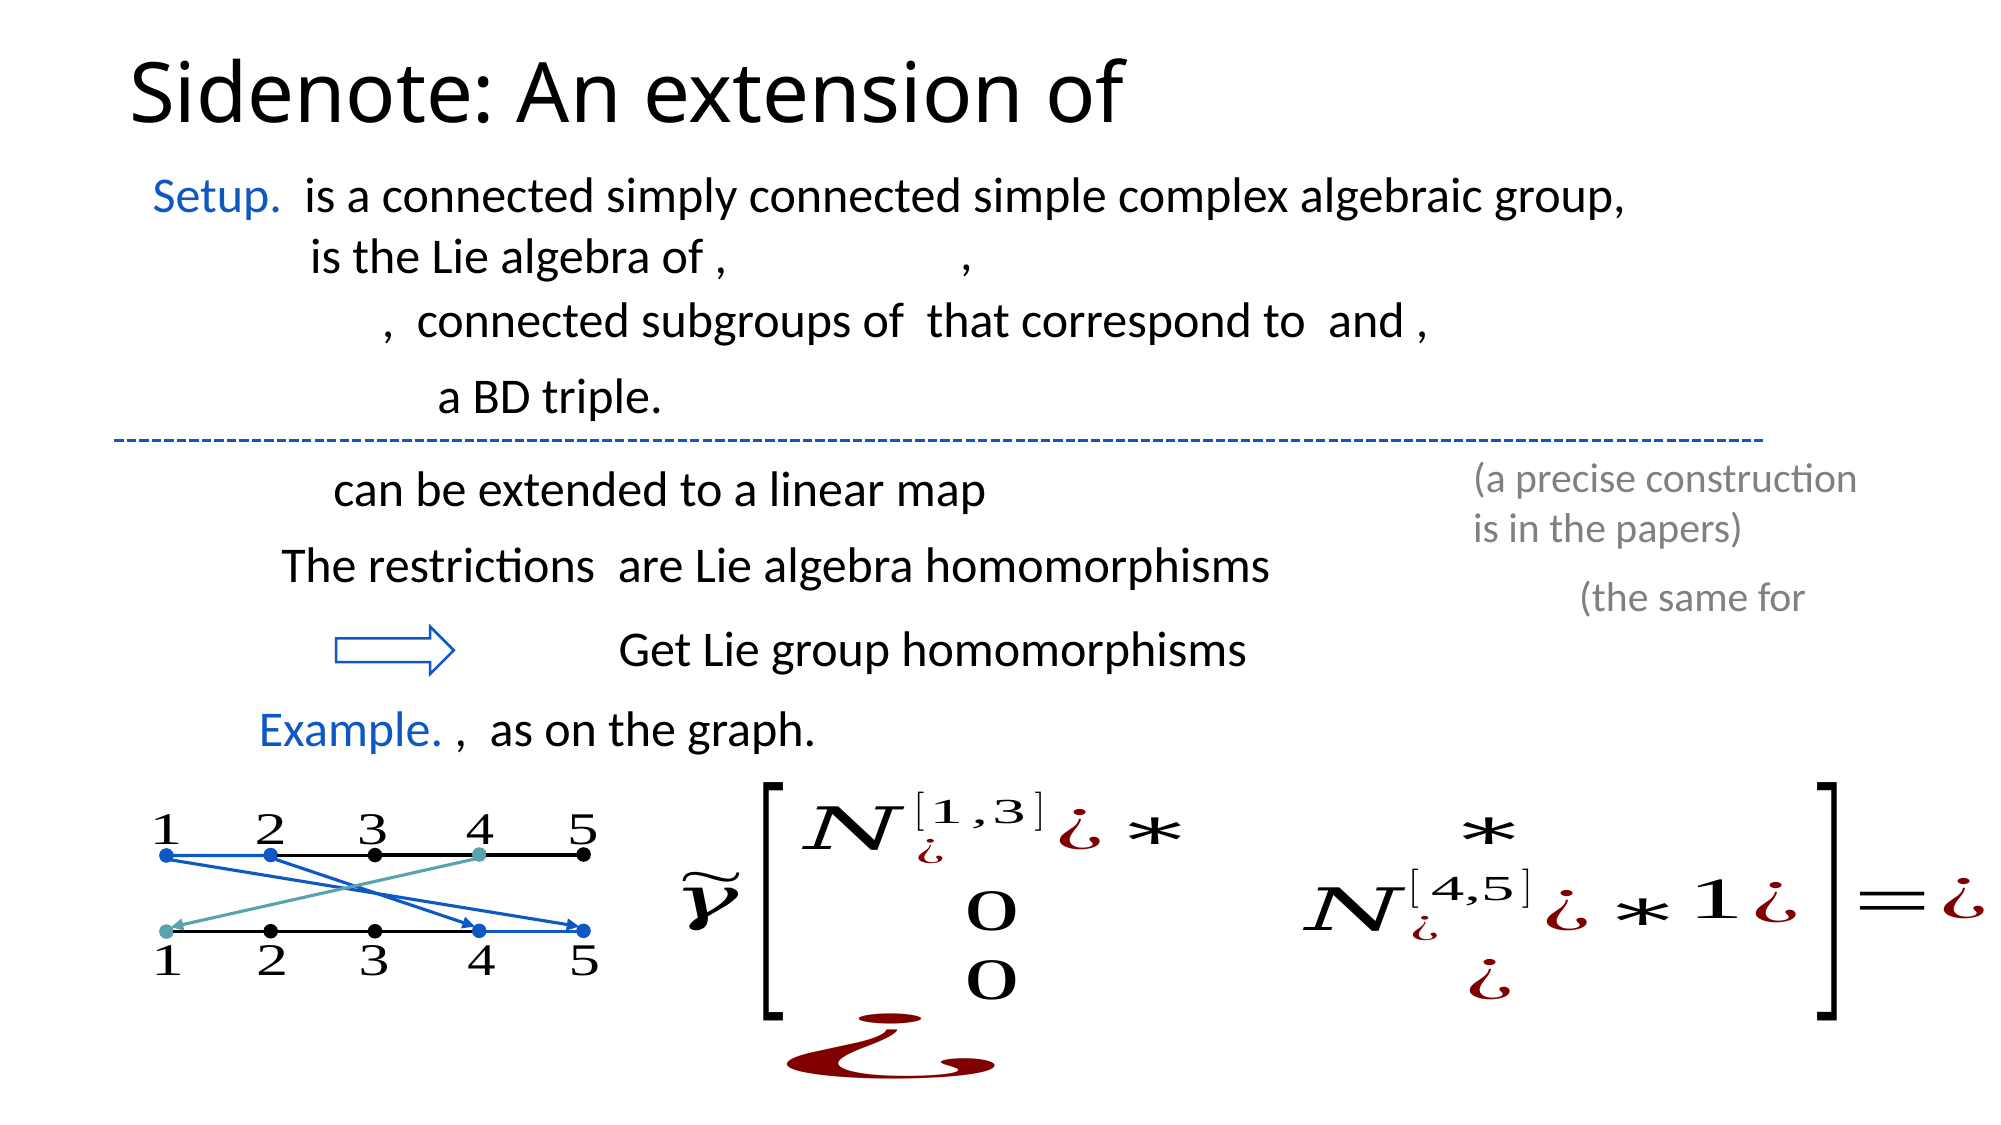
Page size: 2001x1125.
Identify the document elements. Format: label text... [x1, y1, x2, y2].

text_box [335, 624, 456, 677]
text_box (a precise construction is in the papers) [1458, 443, 1886, 559]
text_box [149, 804, 602, 987]
